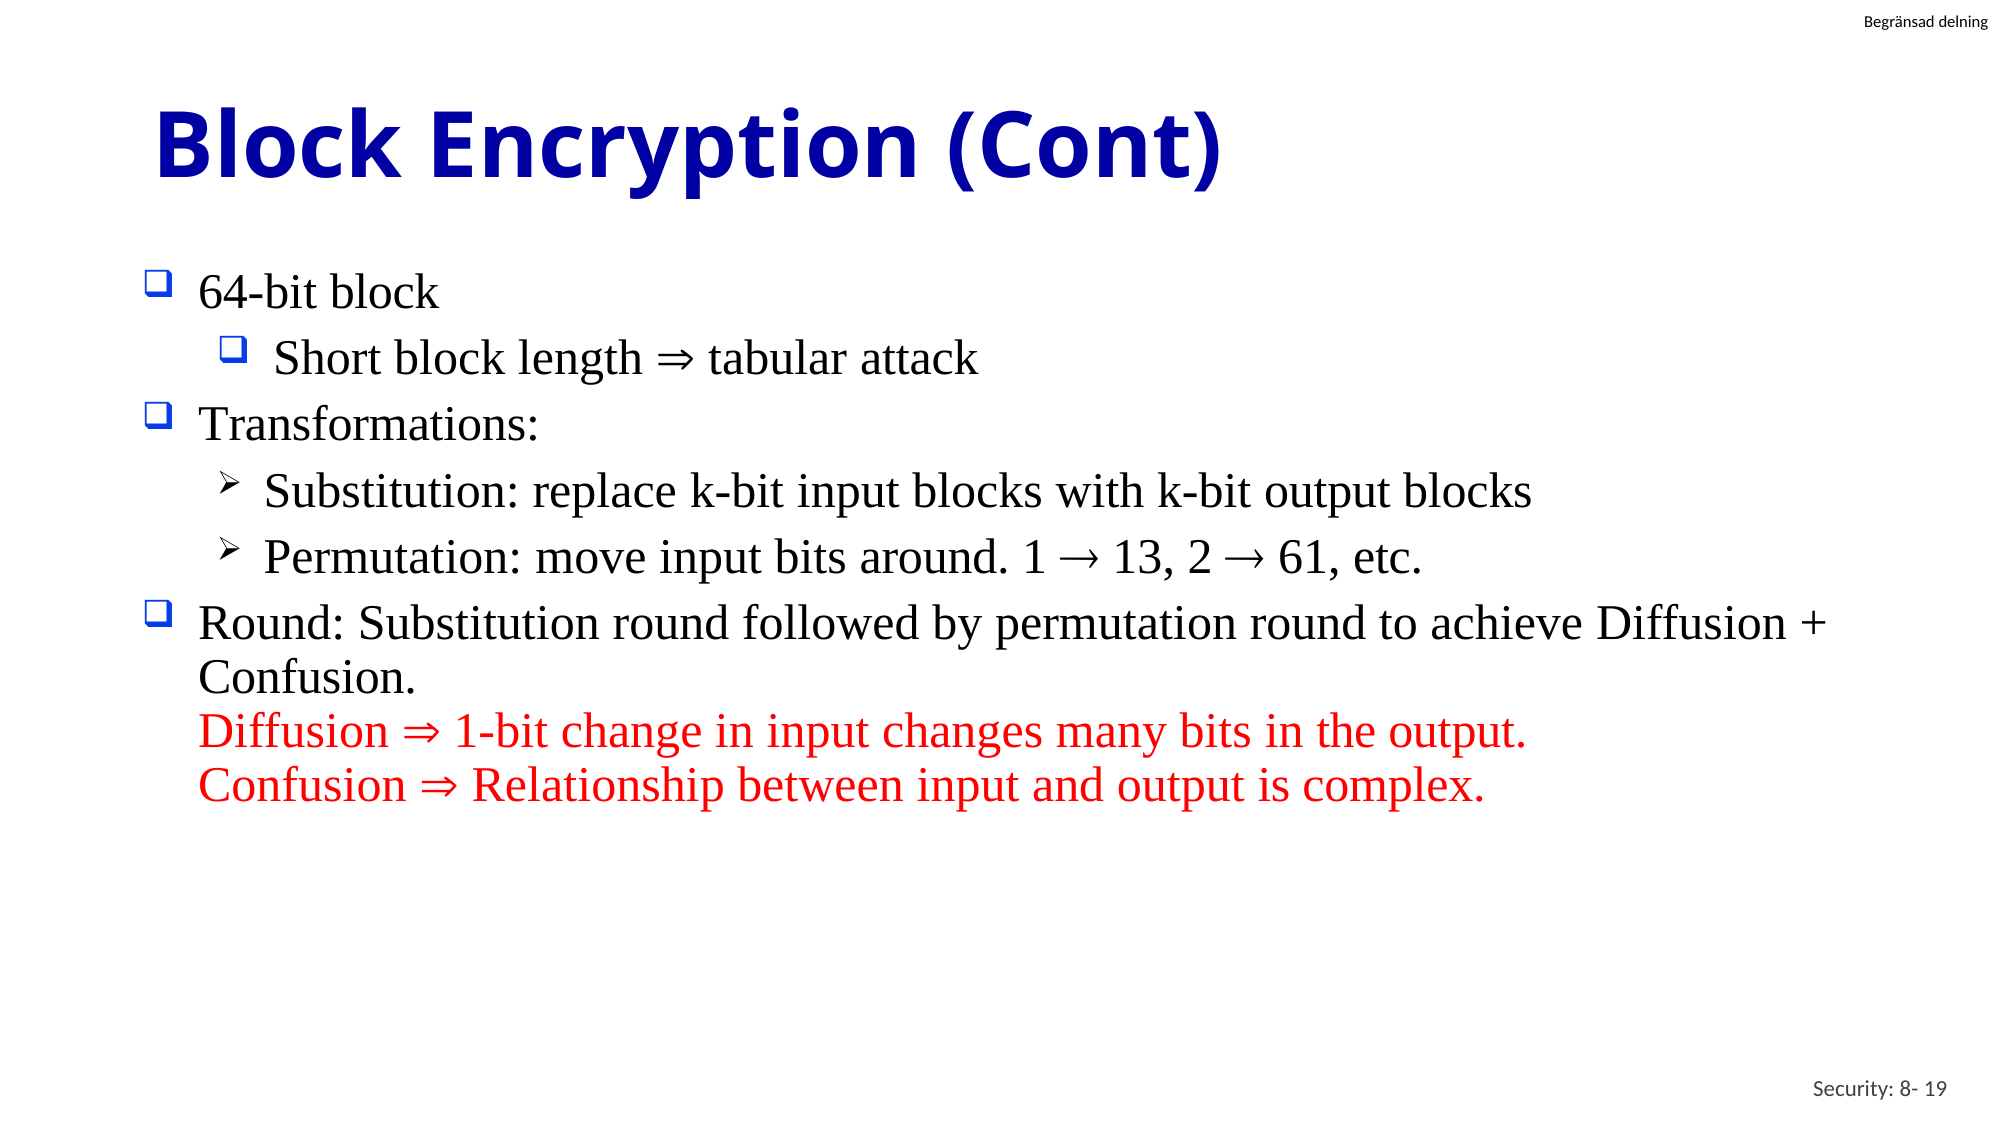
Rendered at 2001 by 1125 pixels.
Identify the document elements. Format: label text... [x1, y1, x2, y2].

slide_number Security: 8- 19 [1512, 1056, 1963, 1117]
text_box 64-bit block Short block length  tabular attack Transformations: Substitution: replace k-bit input blocks with k-bit output blocks Permutation: move input bits around. 1  13, 2  61, etc. Round: Substitution round followed by permutation round to achieve Diffusion + Confusion. Diffusion  1-bit change in input changes many bits in the output. Confusion  Relationship between input and output is complex. [139, 250, 1931, 812]
title Block Encryption (Cont) [137, 74, 1863, 221]
